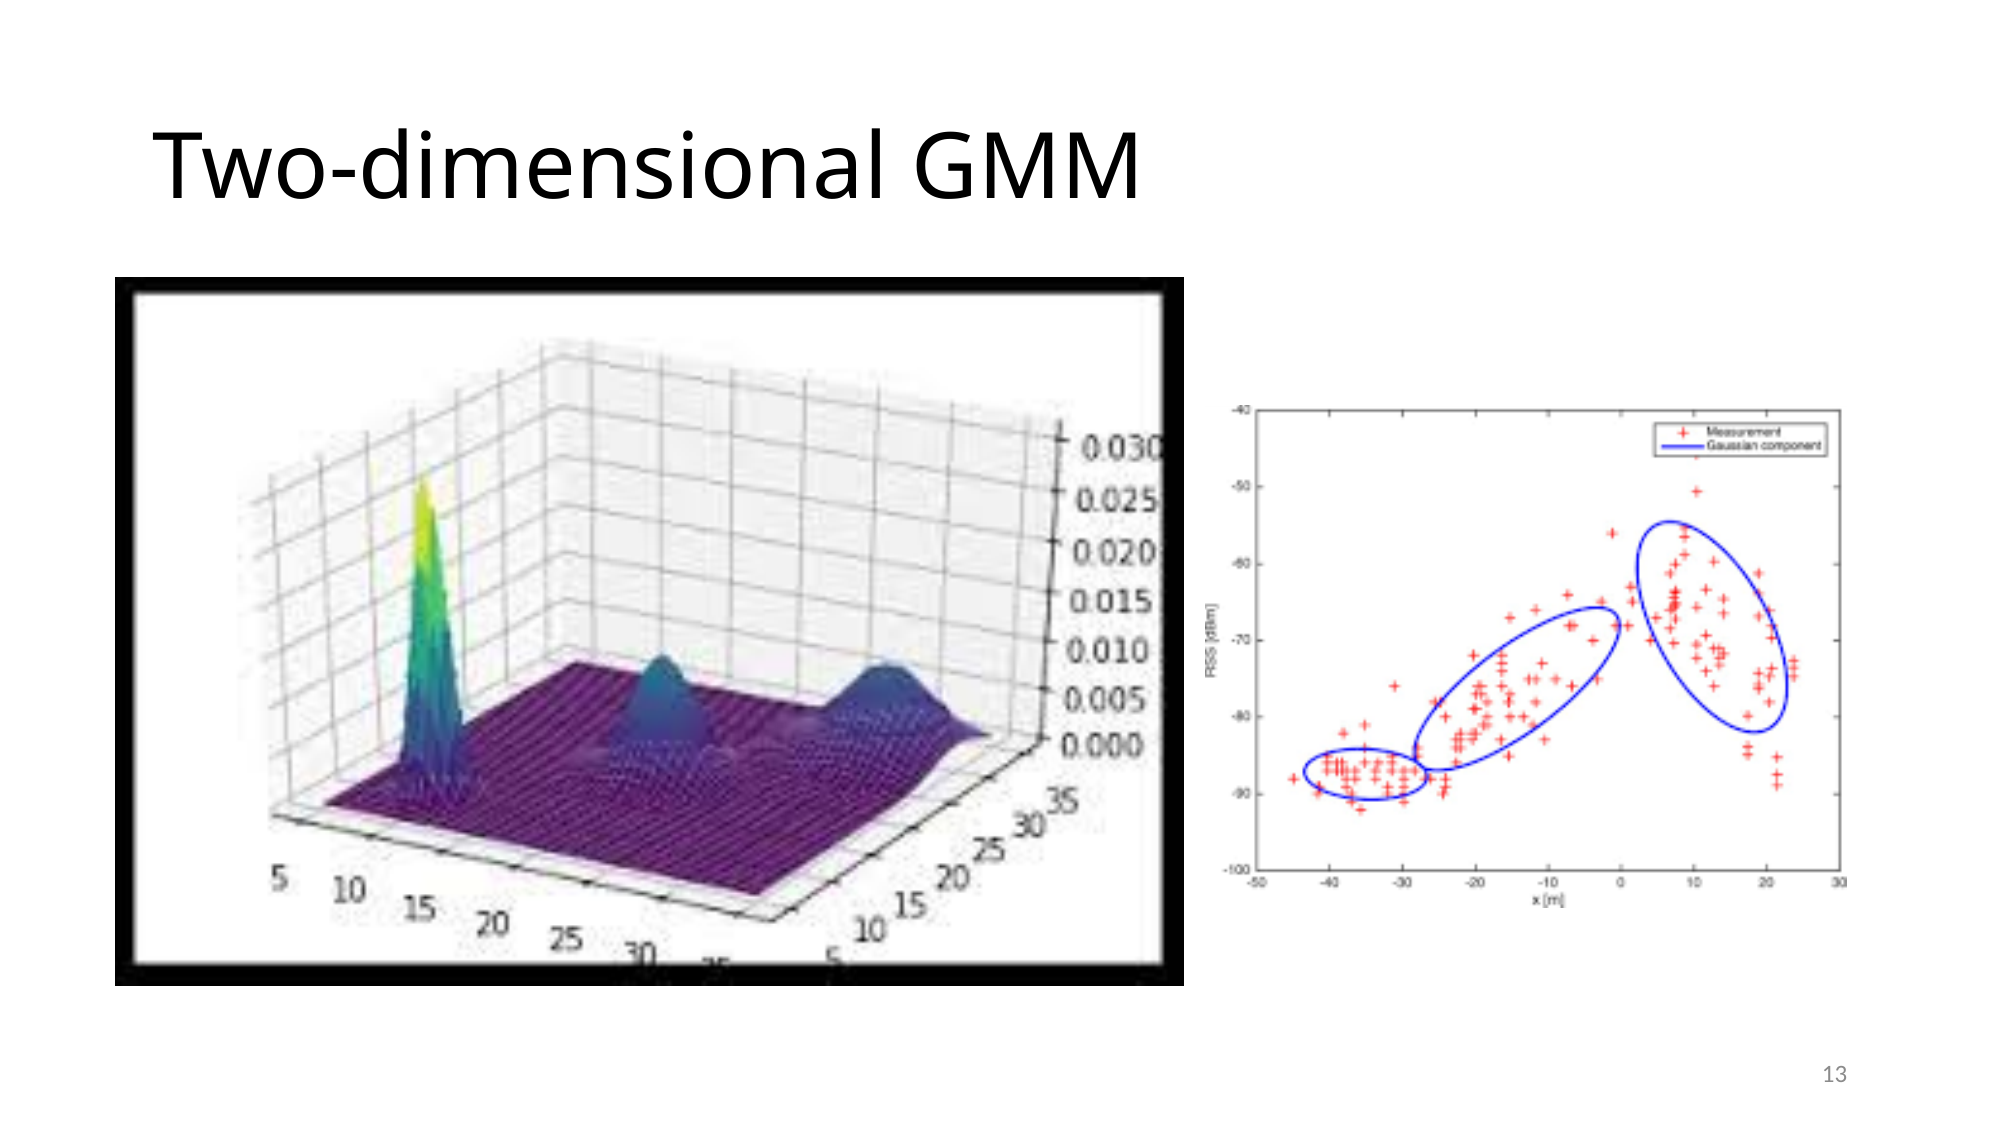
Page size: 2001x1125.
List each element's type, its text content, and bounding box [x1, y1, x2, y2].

slide_number 13 [1412, 1042, 1863, 1103]
title Two-dimensional GMM [137, 59, 1863, 278]
picture [115, 277, 1184, 986]
picture [1205, 405, 1847, 908]
